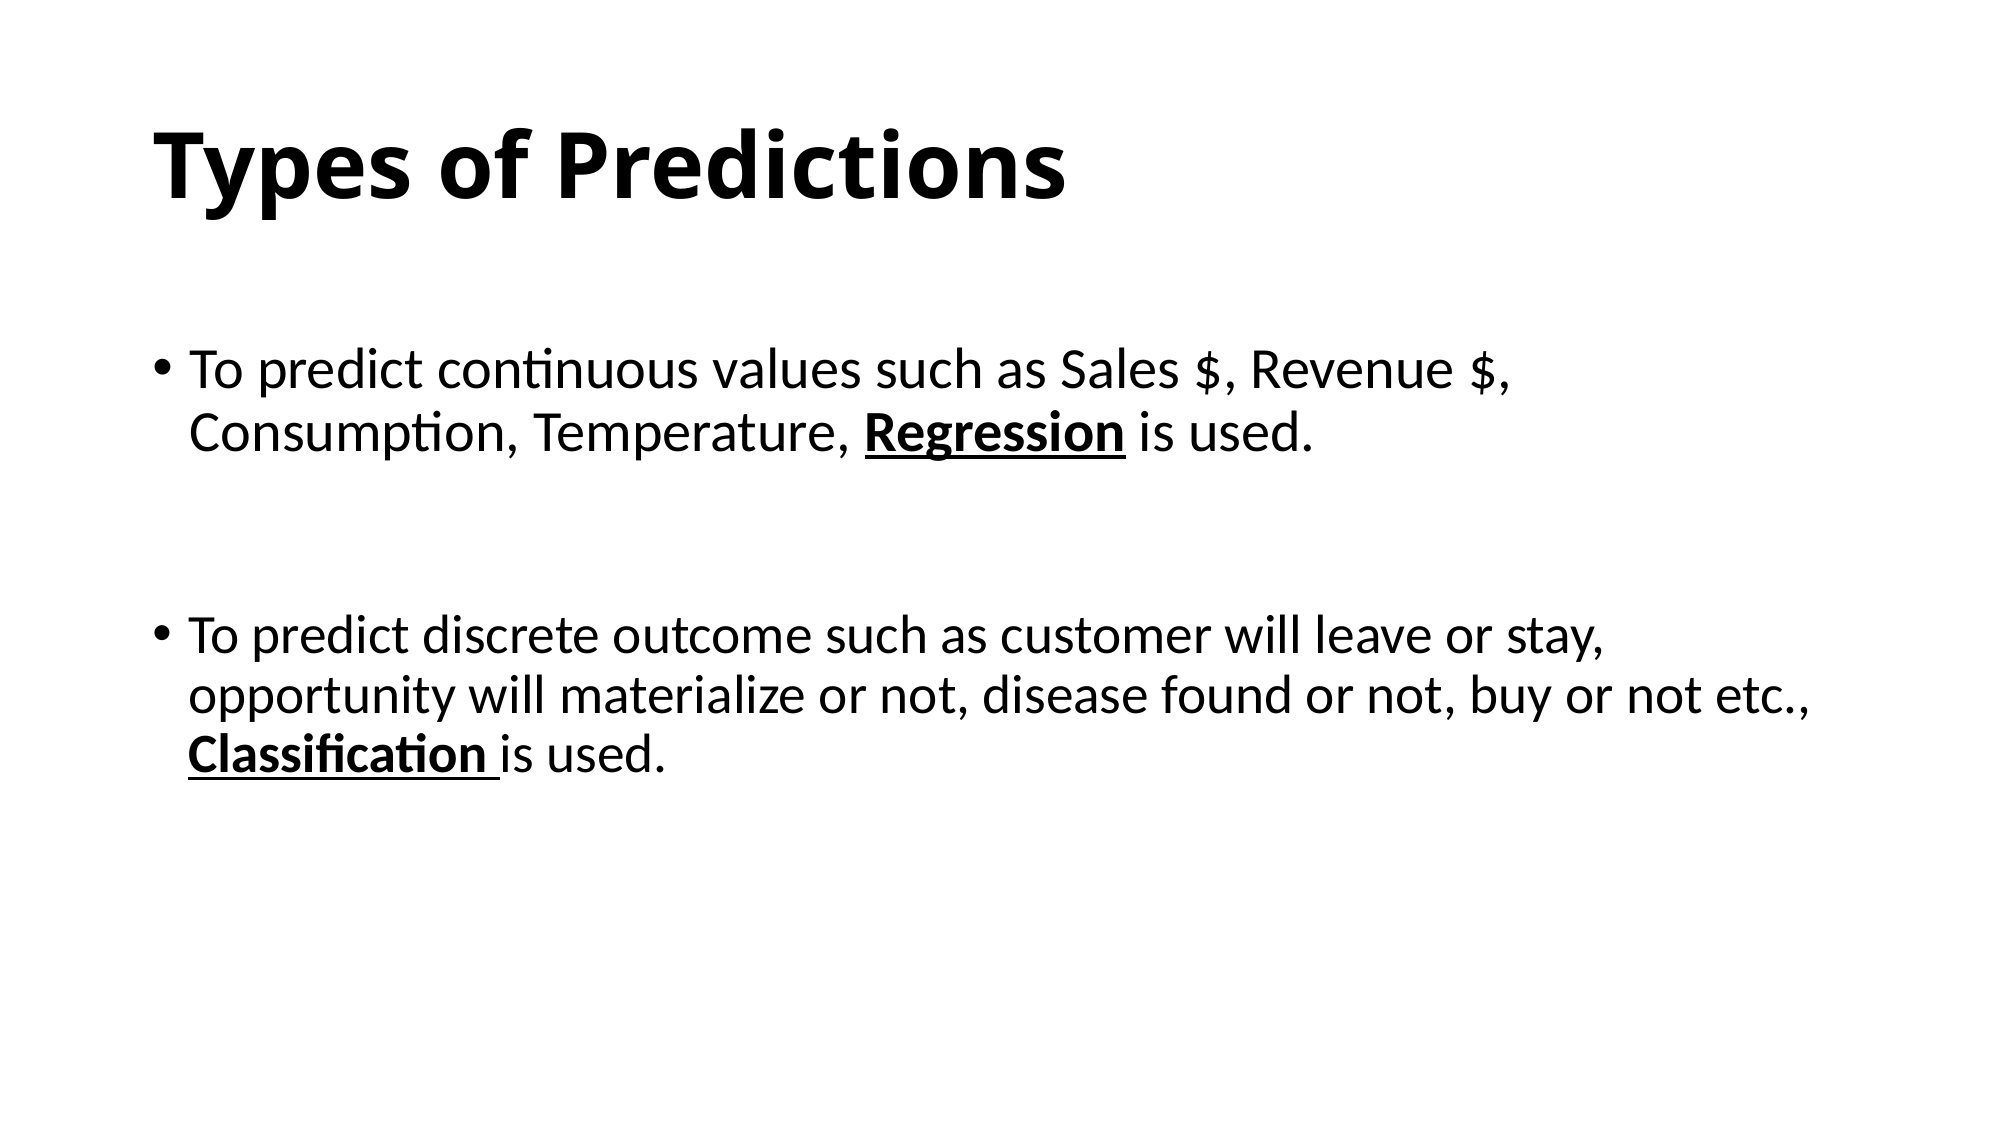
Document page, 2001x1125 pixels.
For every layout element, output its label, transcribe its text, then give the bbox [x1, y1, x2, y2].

title Types of Predictions [137, 59, 1863, 278]
list To predict continuous values such as Sales $, Revenue $, Consumption, Temperature, Regression is used. [137, 330, 1863, 527]
text_box To predict discrete outcome such as customer will leave or stay, opportunity will materialize or not, disease found or not, buy or not etc., Classification is used. [137, 598, 1863, 795]
